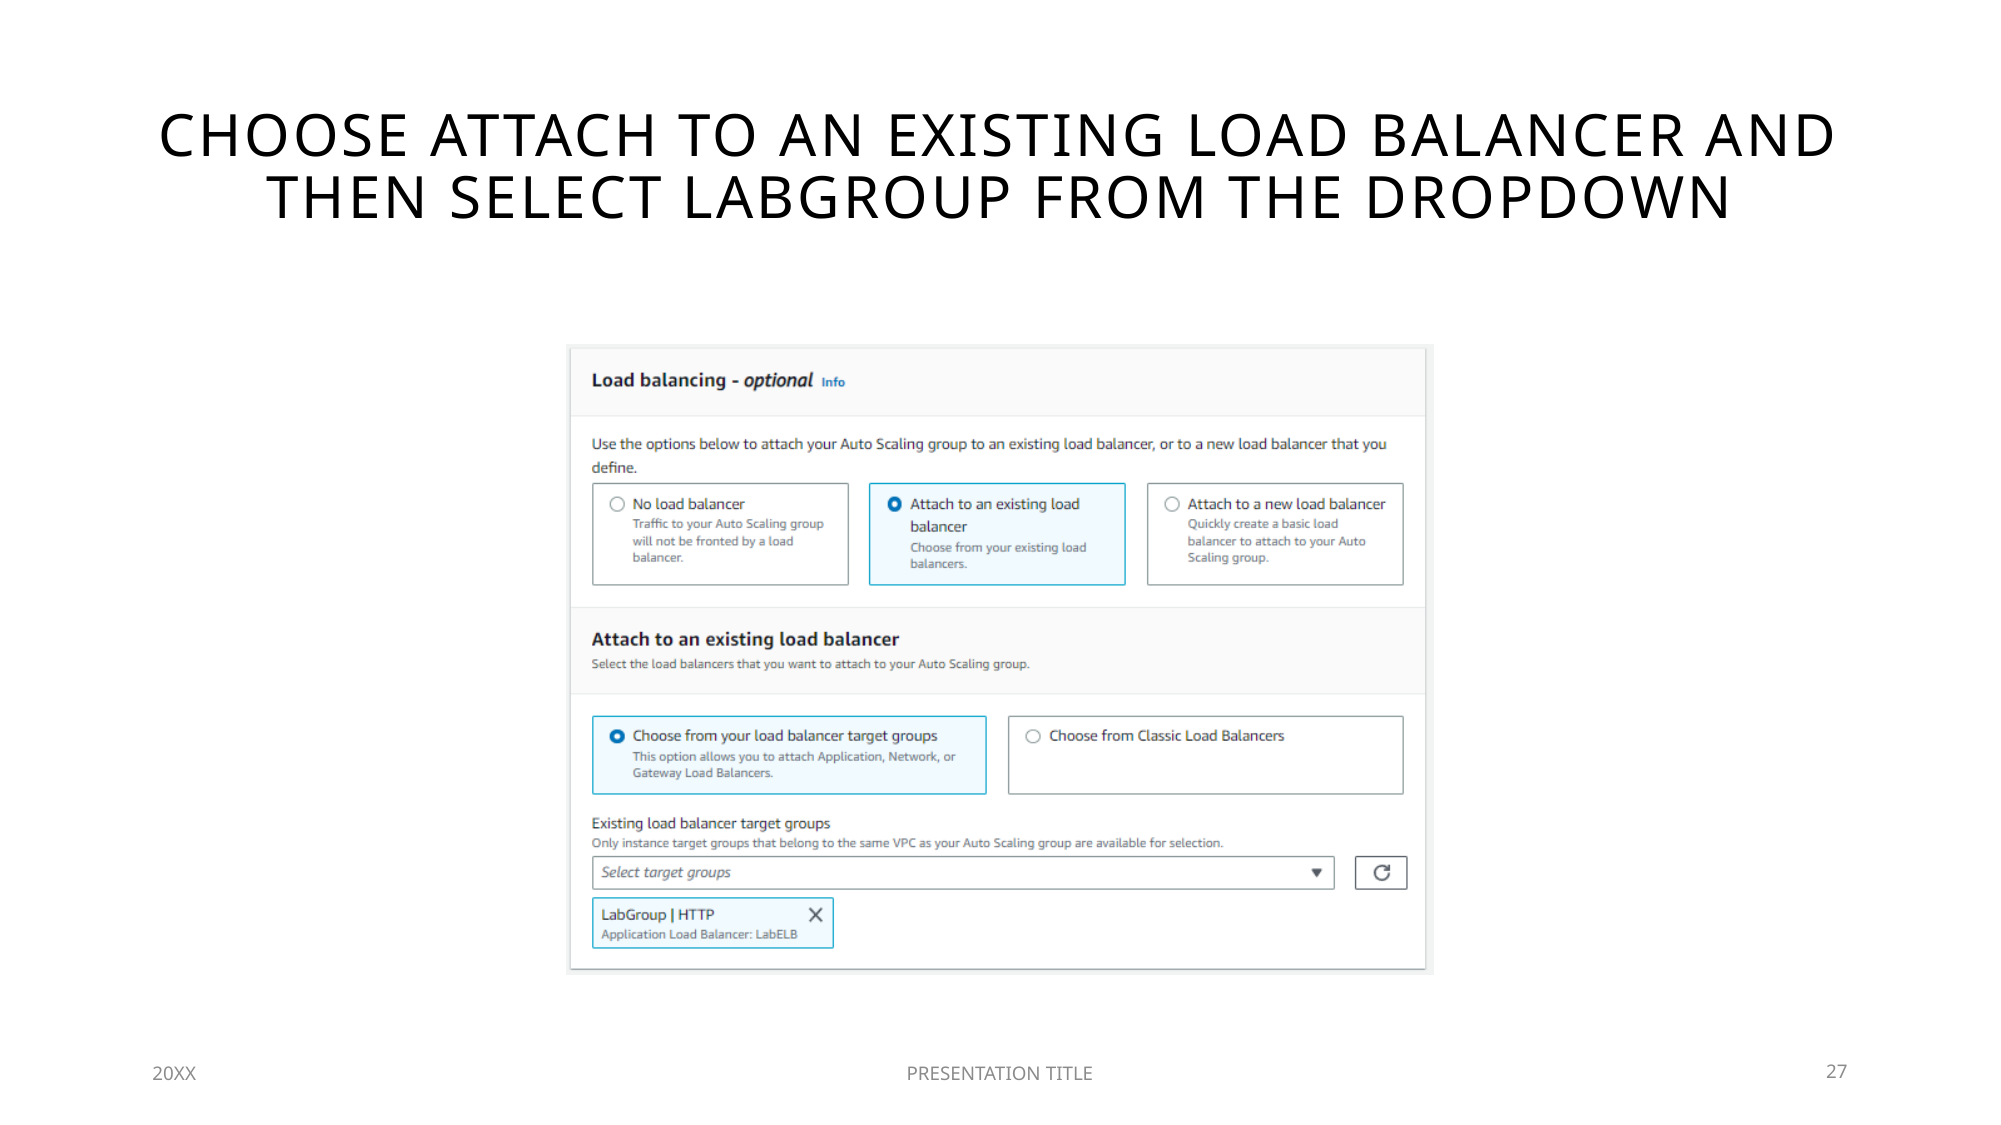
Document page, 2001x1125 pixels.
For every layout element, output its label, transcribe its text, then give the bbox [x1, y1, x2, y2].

slide_number 20XX [137, 1042, 588, 1103]
footer PRESENTATION TITLE [662, 1042, 1338, 1103]
title choose attach to an existing load balancer and then select labgroup from the dropdown [137, 59, 1863, 278]
slide_number 27 [1412, 1042, 1863, 1103]
picture [566, 344, 1434, 976]
